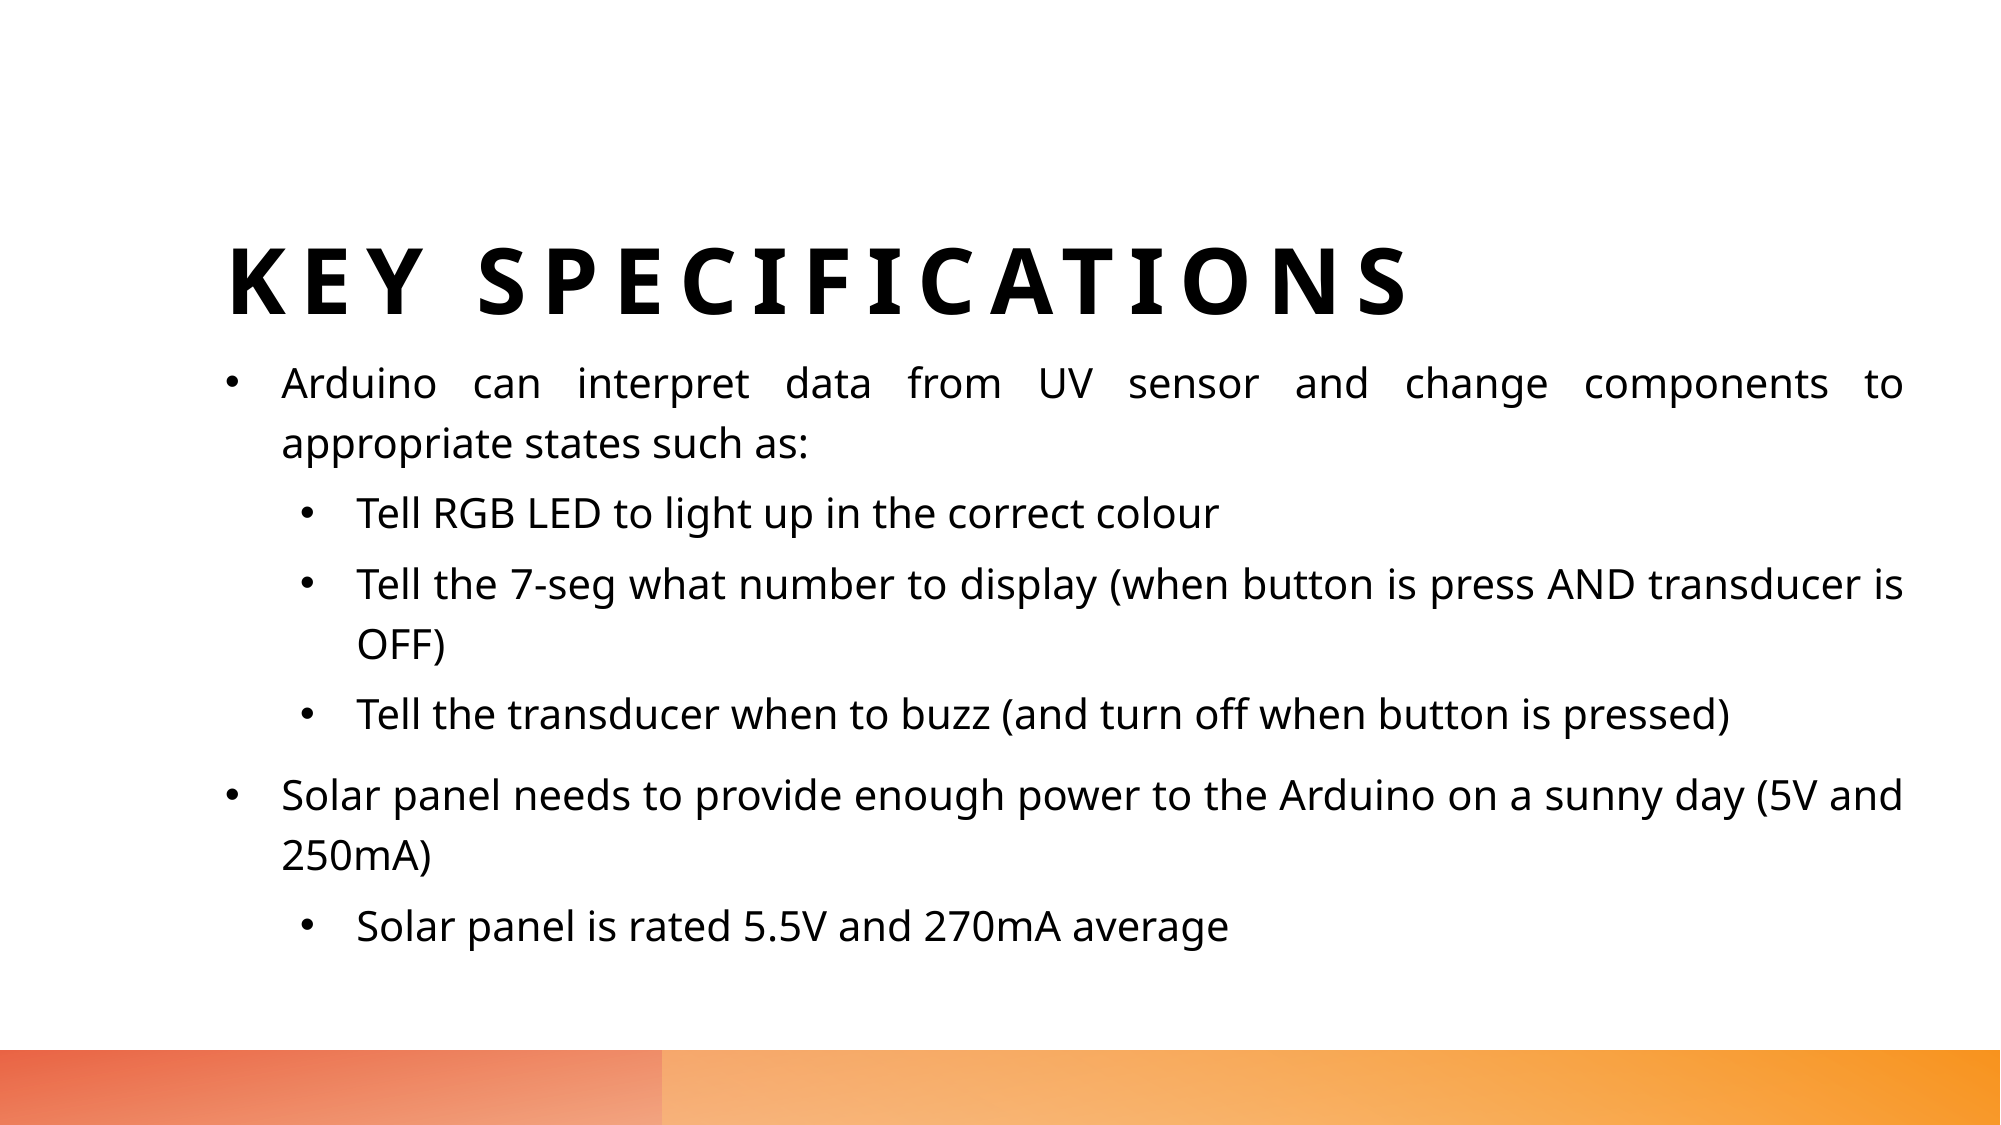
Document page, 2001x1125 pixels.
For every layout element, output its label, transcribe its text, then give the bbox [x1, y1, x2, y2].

title Key specifications [225, 130, 1905, 333]
list Arduino can interpret data from UV sensor and change components to appropriate states such as: Tell RGB LED to light up in the correct colour Tell the 7-seg what number to display (when button is press AND transducer is OFF) Tell the transducer when to buzz (and turn off when button is pressed) Solar panel needs to provide enough power to the Arduino on a sunny day (5V and 250mA) Solar panel is rated 5.5V and 270mA average [225, 346, 1905, 996]
